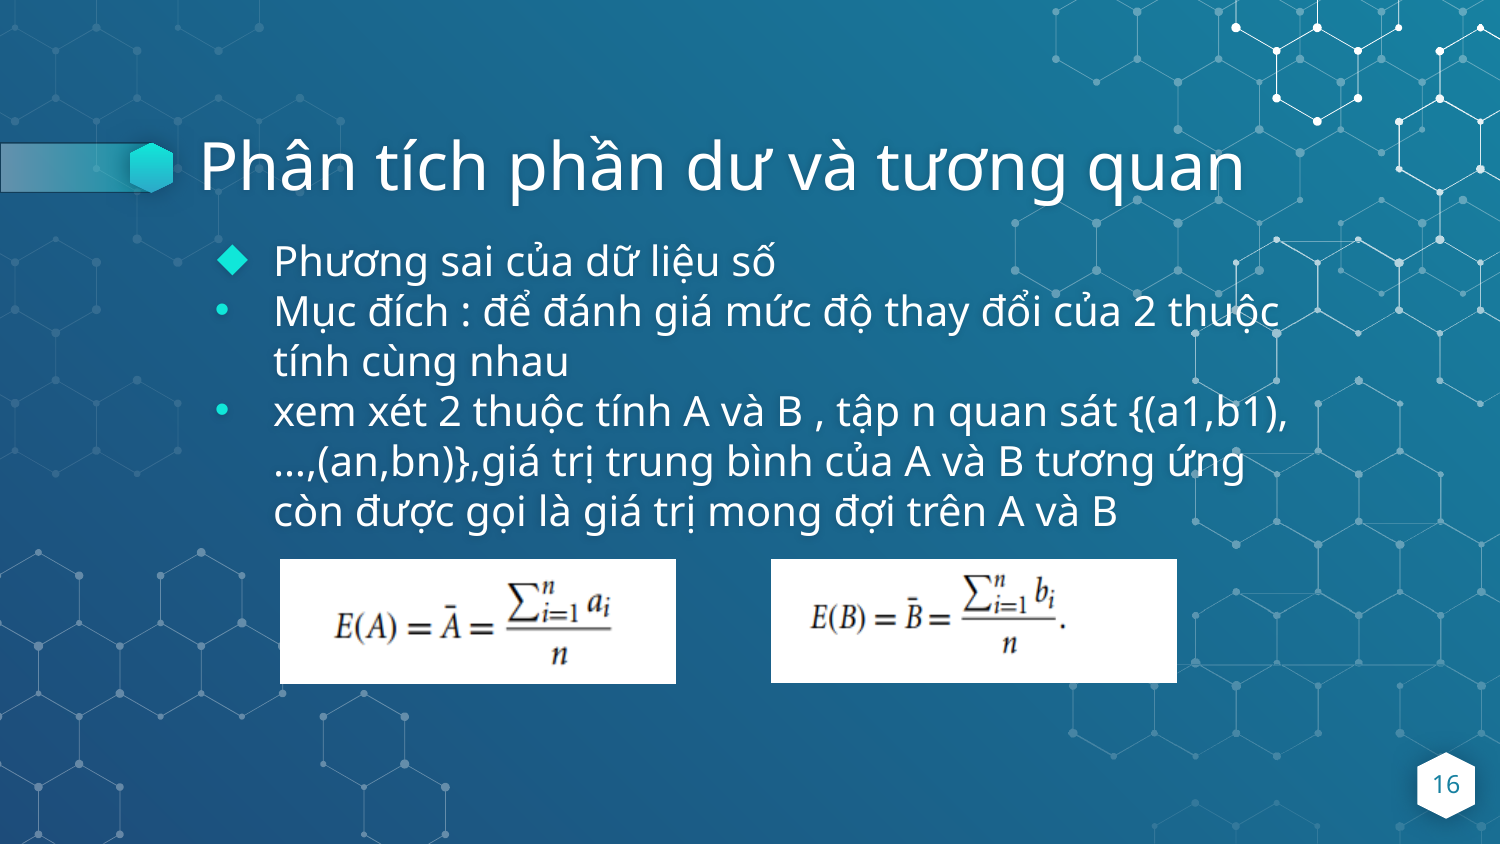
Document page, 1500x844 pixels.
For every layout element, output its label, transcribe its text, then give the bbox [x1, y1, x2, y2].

picture [280, 559, 676, 684]
slide_number 16 [1417, 752, 1475, 819]
picture [771, 559, 1177, 684]
list Phương sai của dữ liệu số Mục đích : để đánh giá mức độ thay đổi của 2 thuộc tính cùng nhau xem xét 2 thuộc tính A và B , tập n quan sát {(a1,b1),…,(an,bn)},giá trị trung bình của A và B tương ứng còn được gọi là giá trị mong đợi trên A và B [198, 234, 1322, 771]
title Phân tích phần dư và tương quan [198, 140, 1302, 198]
